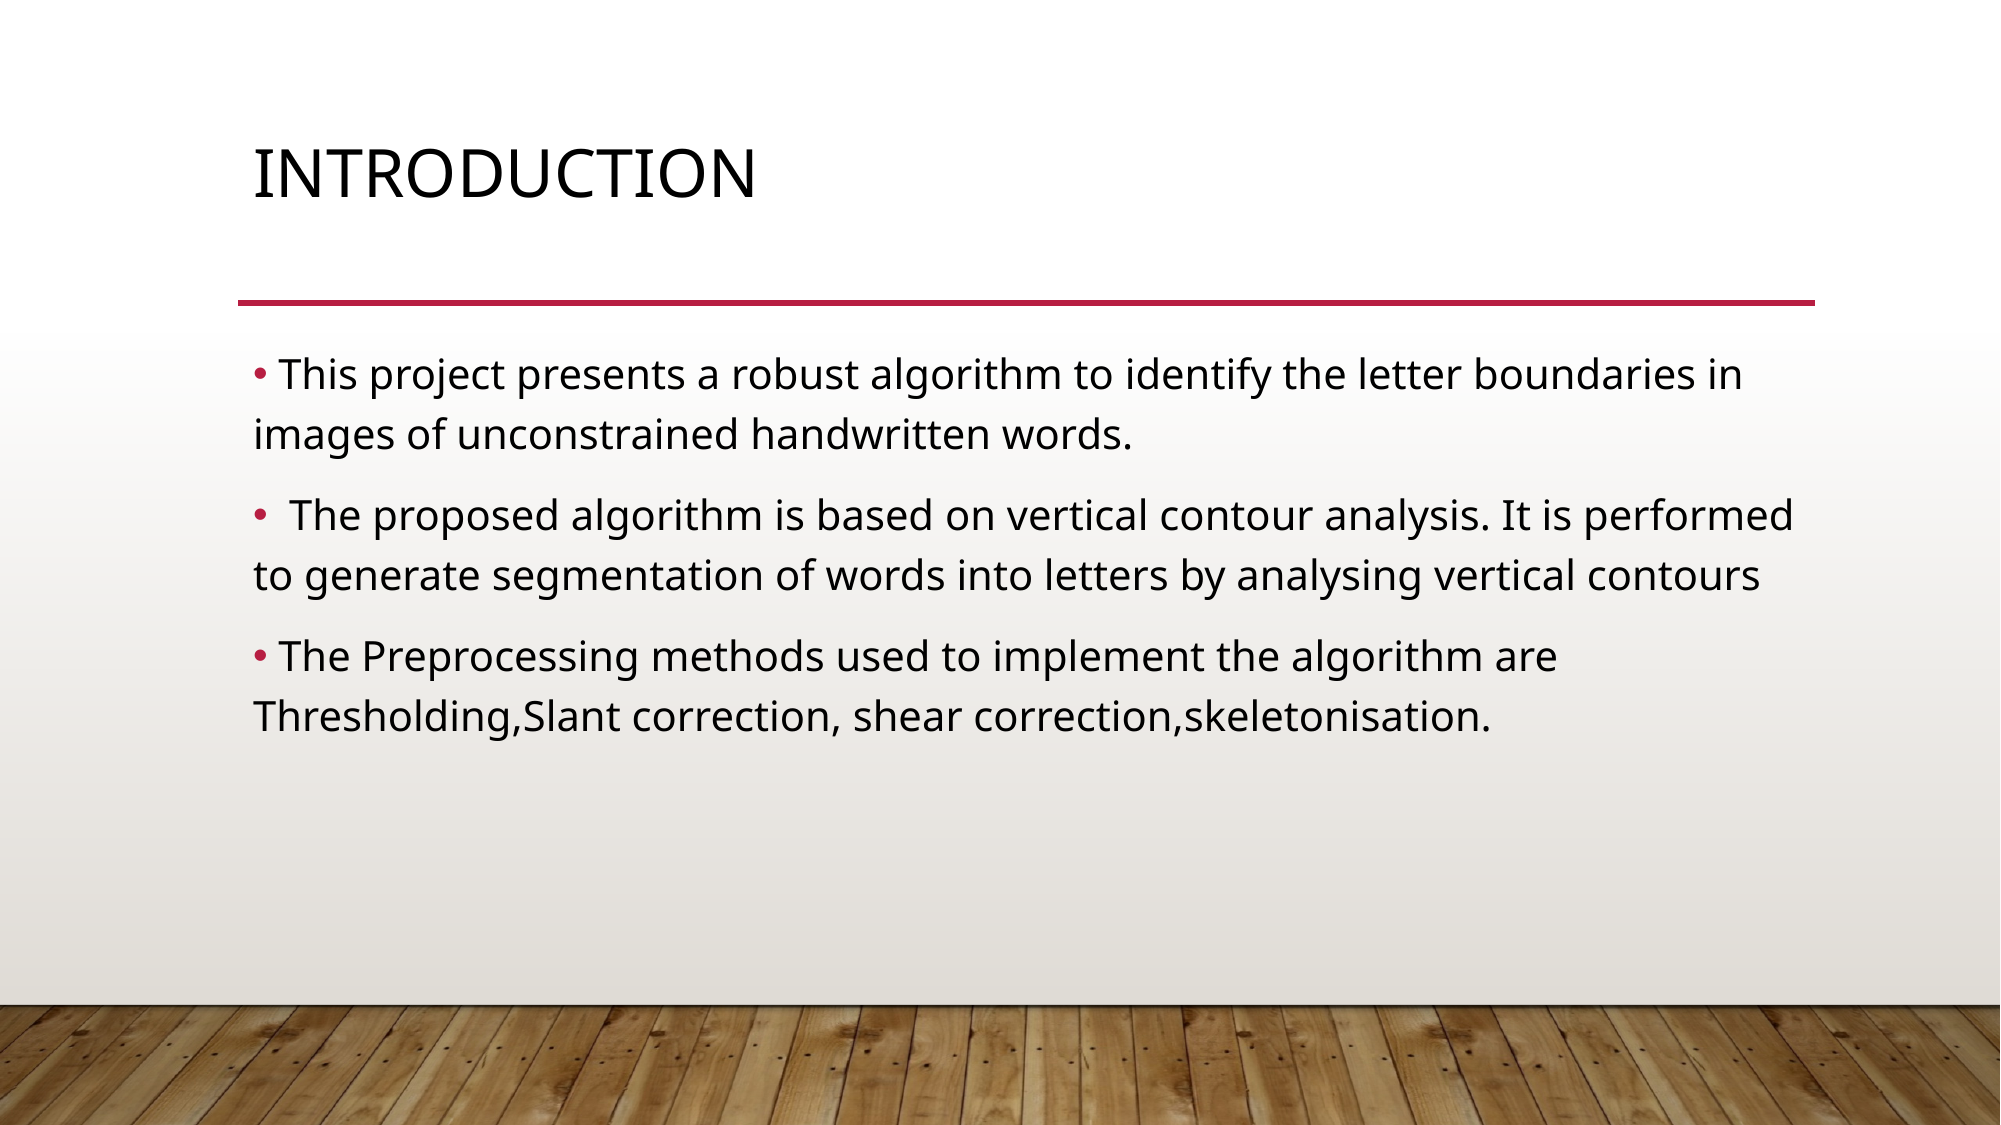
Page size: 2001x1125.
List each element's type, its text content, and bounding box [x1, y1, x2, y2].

picture [0, 1005, 2000, 1125]
list This project presents a robust algorithm to identify the letter boundaries in images of unconstrained handwritten words. The proposed algorithm is based on vertical contour analysis. It is performed to generate segmentation of words into letters by analysing vertical contours The Preprocessing methods used to implement the algorithm are Thresholding,Slant correction, shear correction,skeletonisation. [238, 330, 1814, 897]
title introduction [238, 131, 1814, 305]
